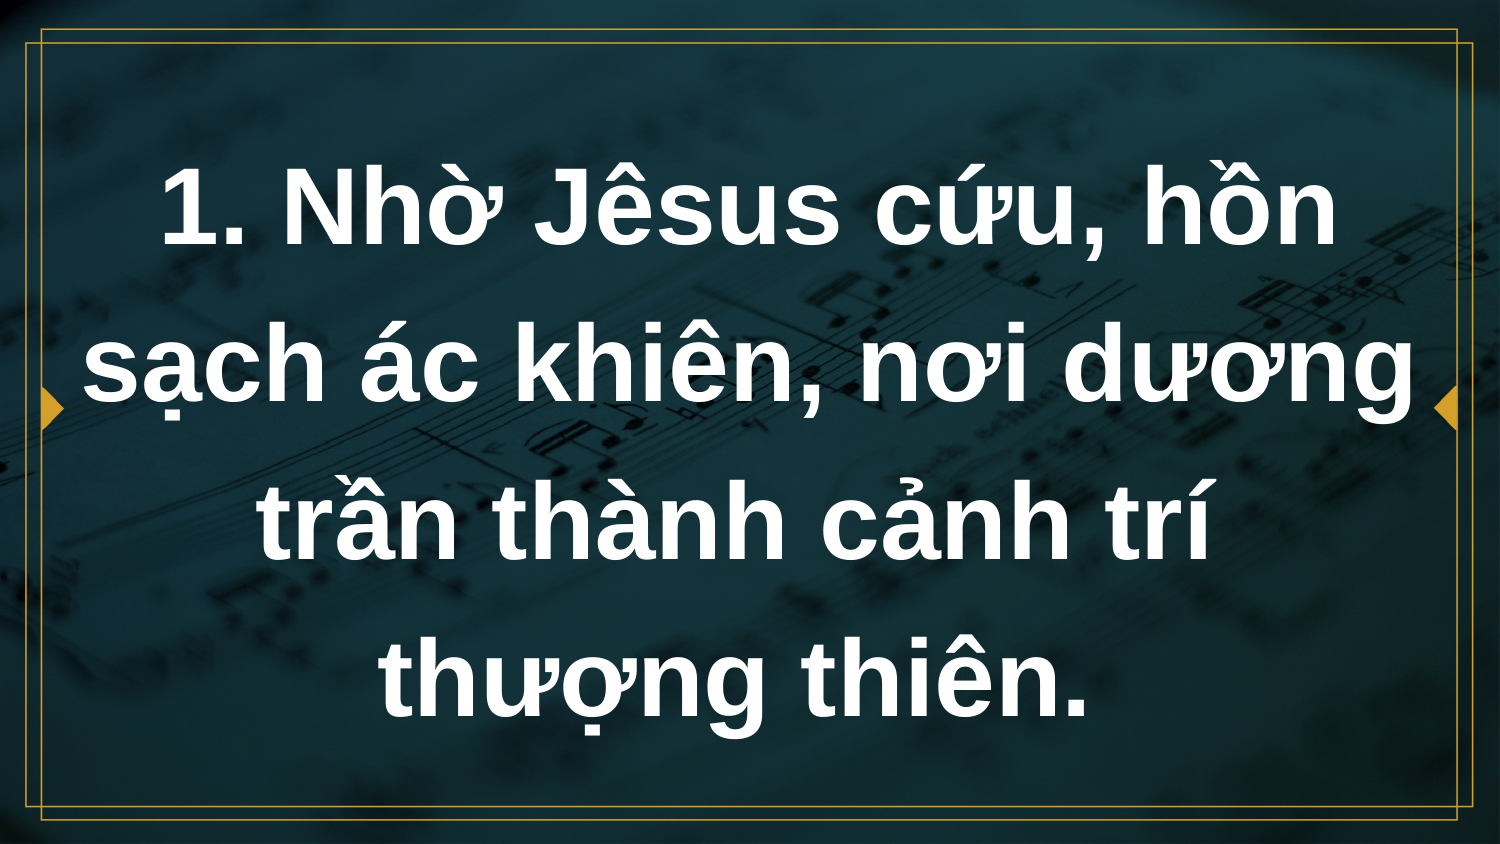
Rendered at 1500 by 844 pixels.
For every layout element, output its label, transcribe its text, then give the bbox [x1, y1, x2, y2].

picture [0, 0, 1500, 844]
title 1. Nhờ Jêsus cứu, hồn sạch ác khiên, nơi dương trần thành cảnh trí thượng thiên. [41, 40, 1459, 808]
